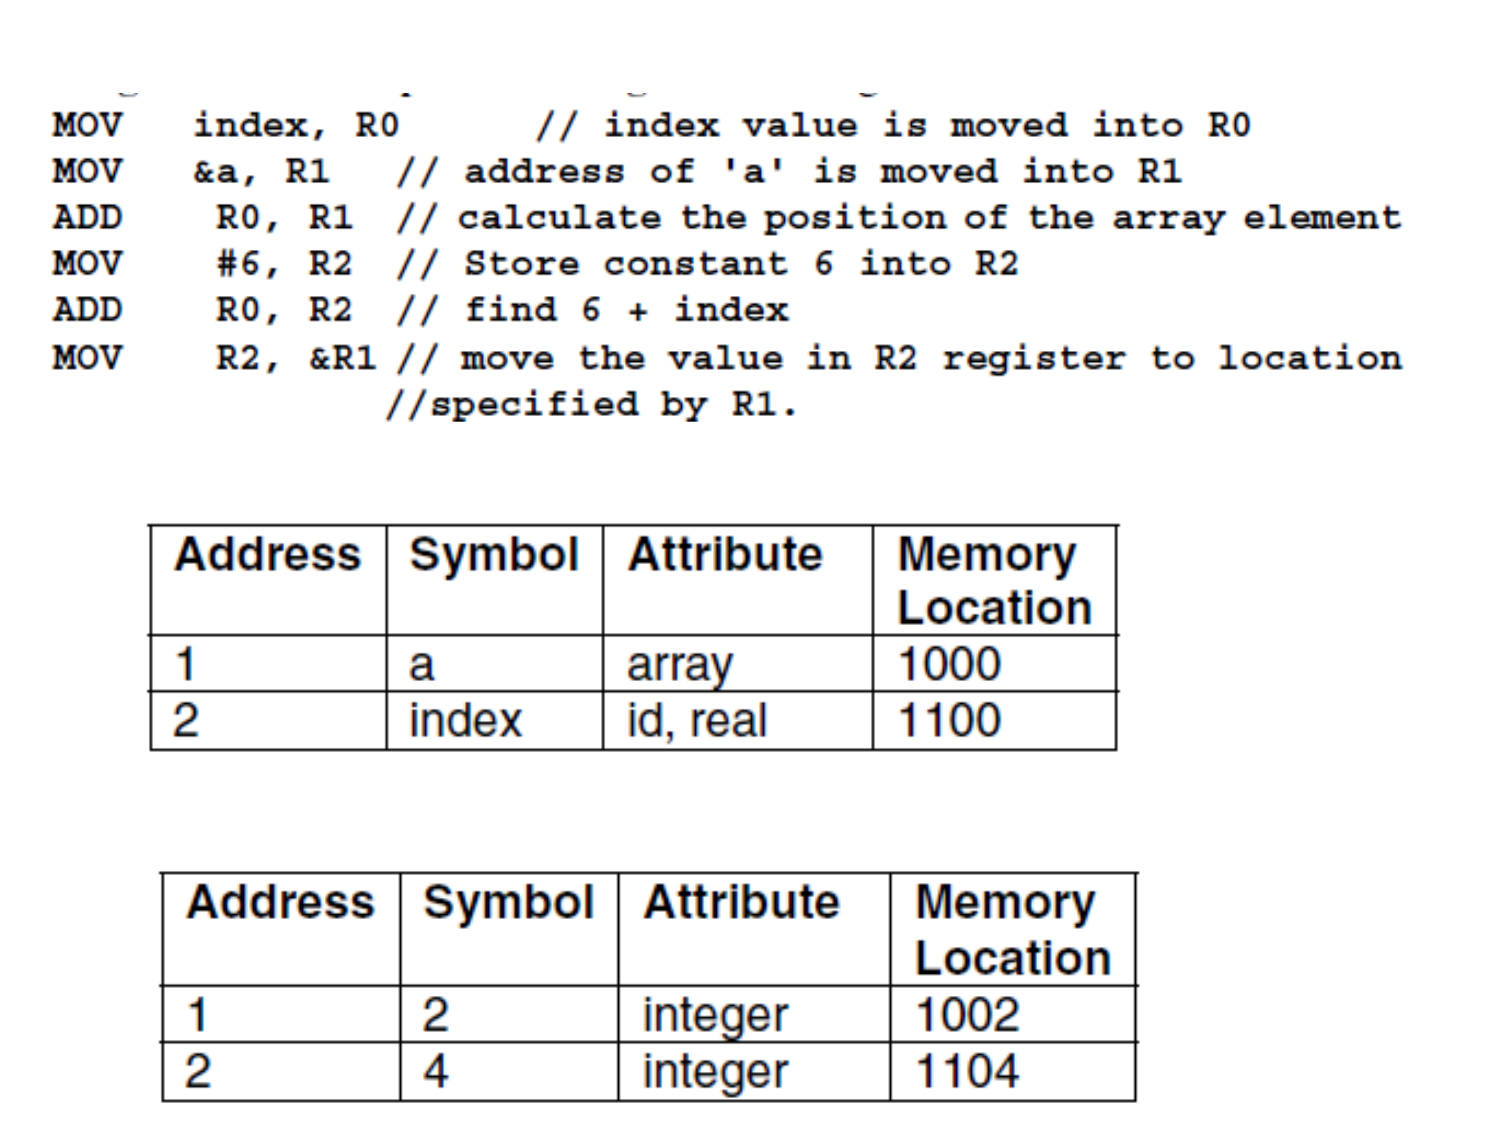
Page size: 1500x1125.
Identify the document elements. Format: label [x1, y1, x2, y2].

picture [58, 515, 1174, 786]
picture [128, 843, 1157, 1125]
picture [0, 93, 1443, 422]
